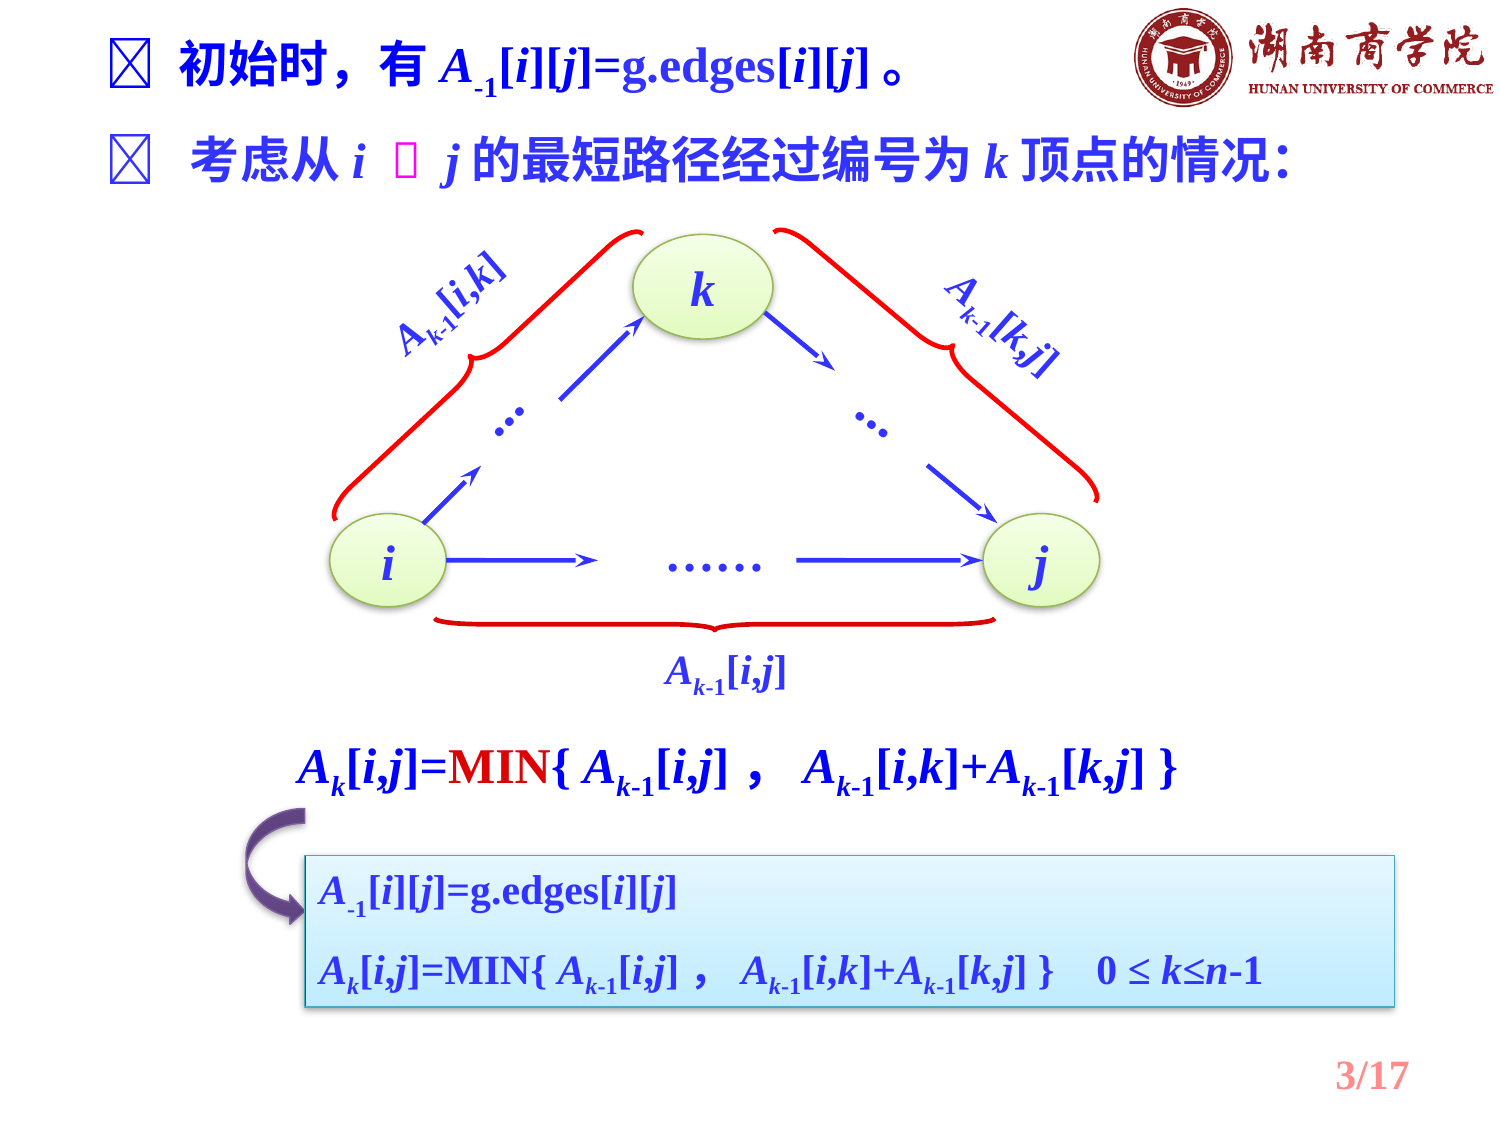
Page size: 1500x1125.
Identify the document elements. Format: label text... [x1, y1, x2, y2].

text_box [245, 807, 306, 925]
text_box  初始时，有A-1[i][j]=g.edges[i][j]。  考虑从i  j的最短路径经过编号为k顶点的情况： [105, 32, 1381, 189]
slide_number 3/17 [1074, 1042, 1425, 1103]
text_box Ak[i,j]=MIN{ Ak-1[i,j]，Ak-1[i,k]+Ak-1[k,j] } [230, 726, 1246, 810]
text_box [269, 234, 1155, 702]
text_box A-1[i][j]=g.edges[i][j] Ak[i,j]=MIN{ Ak-1[i,j]，Ak-1[i,k]+Ak-1[k,j] } 0 ≤ k≤n-1 [304, 855, 1395, 1008]
picture [1104, 0, 1500, 113]
